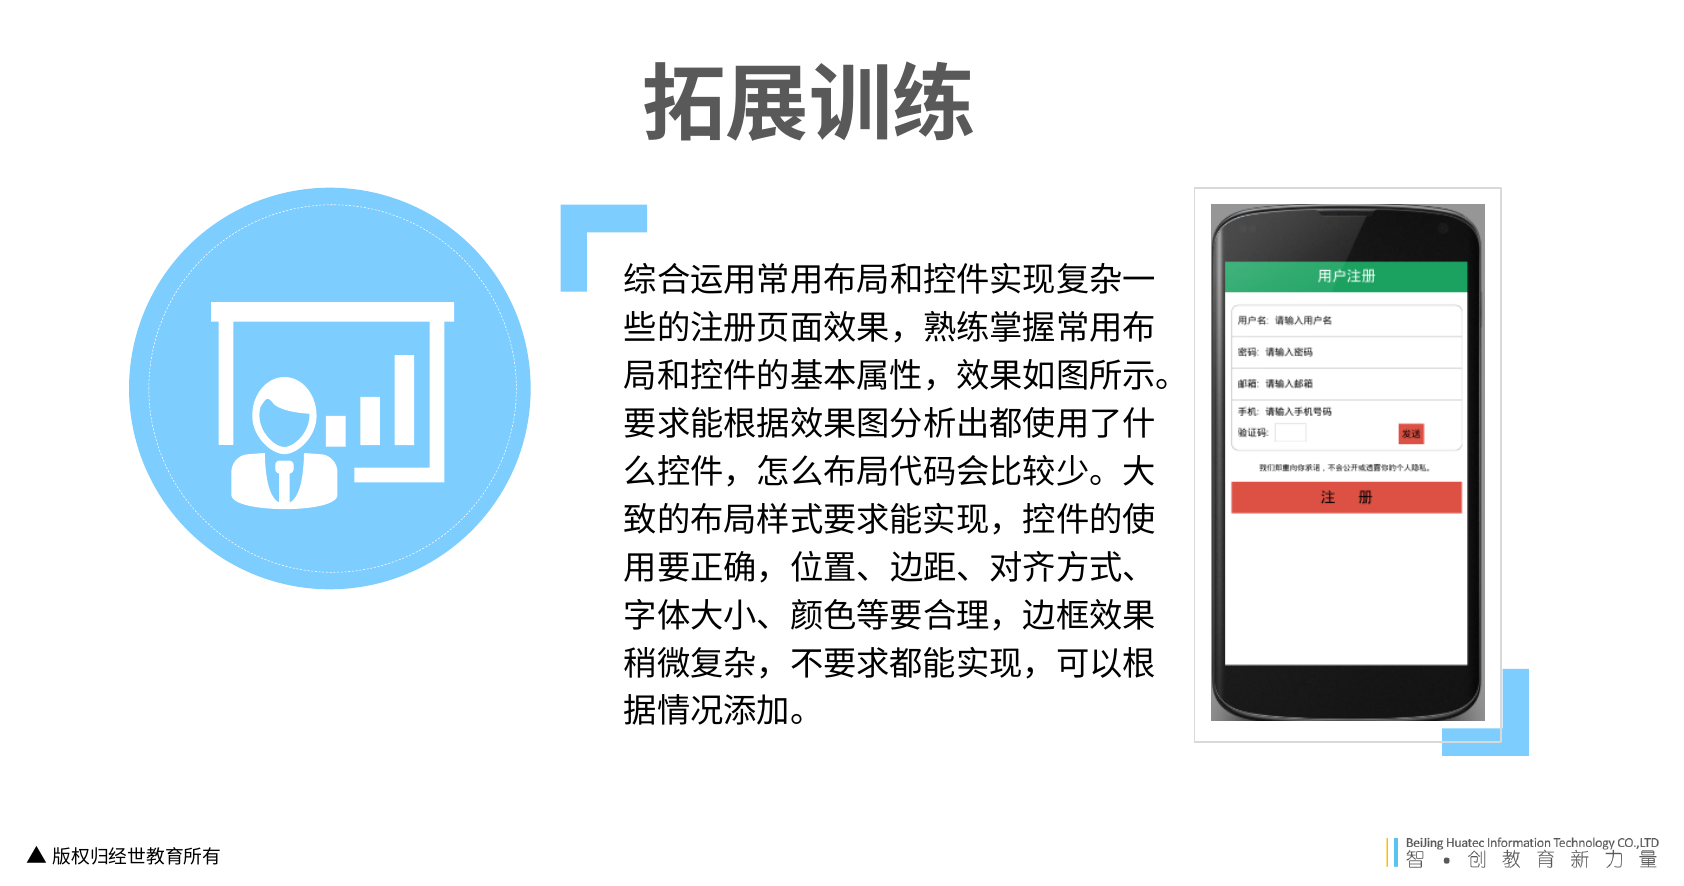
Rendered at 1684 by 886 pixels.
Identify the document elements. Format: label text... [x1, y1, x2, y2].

text_box 拓展训练 [627, 42, 1007, 158]
picture [1211, 204, 1485, 721]
text_box [224, 562, 436, 592]
text_box [560, 204, 648, 292]
text_box [137, 484, 269, 562]
text_box 综合运用常用布局和控件实现复杂一些的注册页面效果，熟练掌握常用布局和控件的基本属性，效果如图所示。要求能根据效果图分析出都使用了什么控件，怎么布局代码会比较少。大致的布局样式要求能实现，控件的使用要正确，位置、边距、对齐方式、字体大小、颜色等要合理，边框效果稍微复杂，不要求都能实现，可以根据情况添加。 [609, 243, 1174, 737]
text_box [1442, 668, 1529, 756]
text_box [1192, 186, 1503, 744]
text_box [402, 484, 528, 562]
text_box [231, 453, 338, 510]
text_box [146, 202, 519, 575]
text_box [126, 185, 533, 484]
picture [1384, 835, 1661, 869]
text_box [211, 302, 455, 483]
